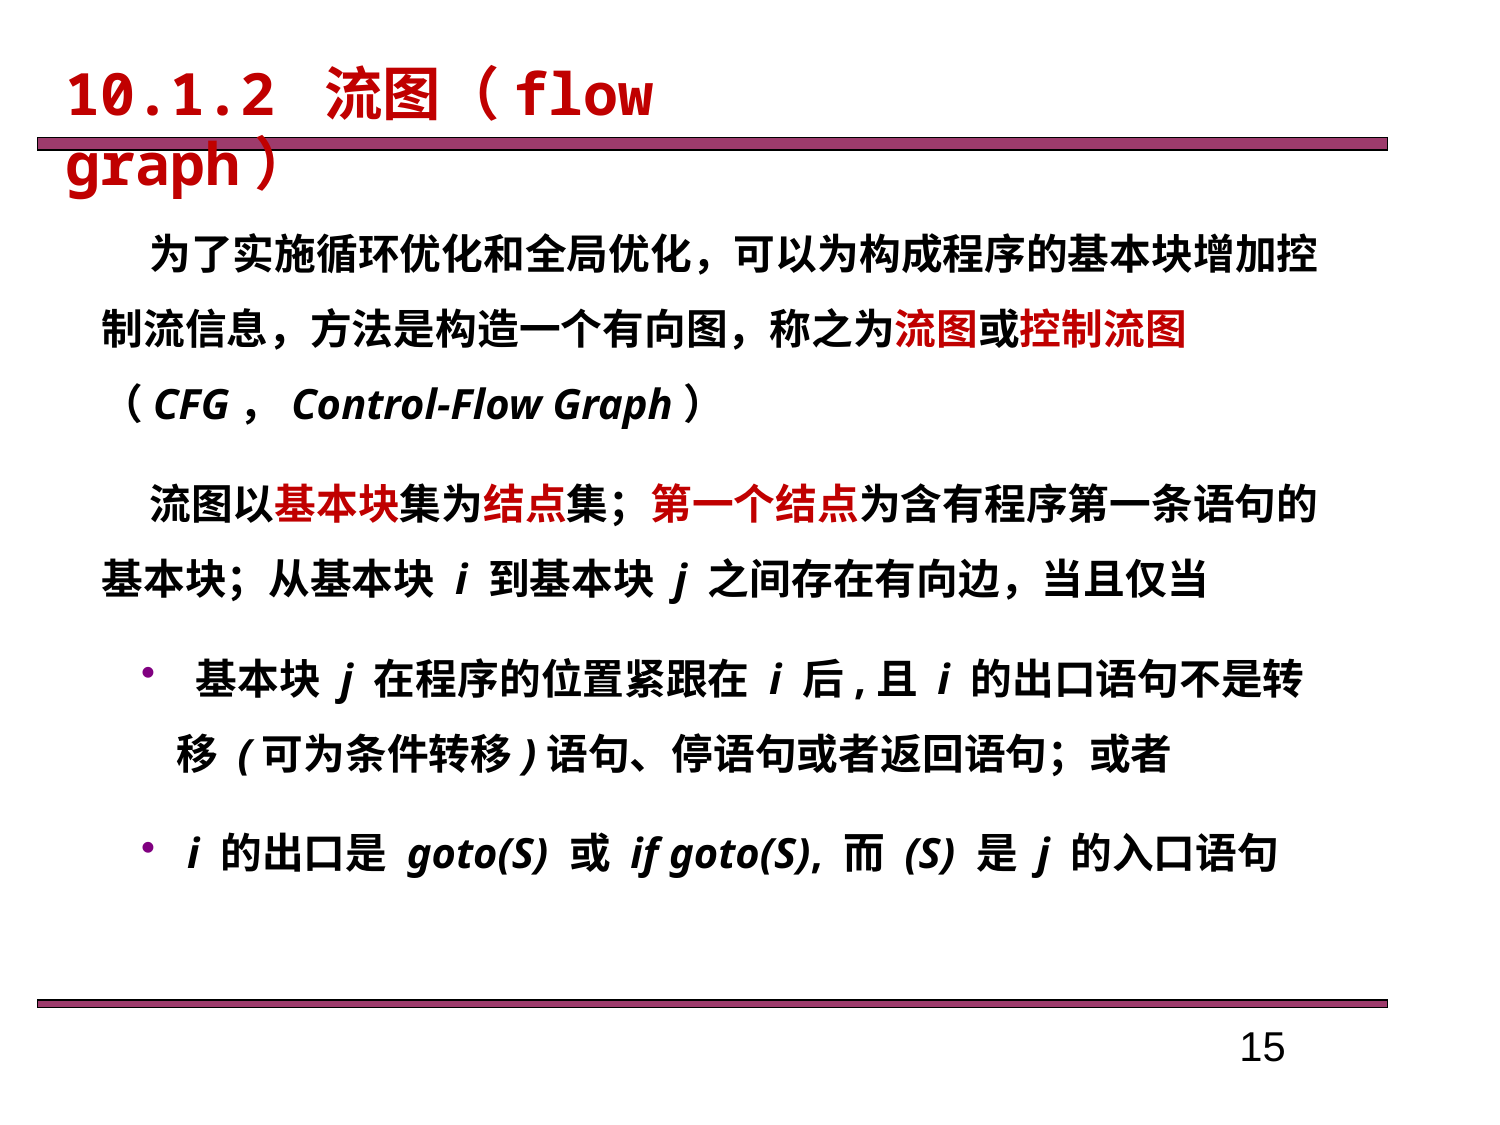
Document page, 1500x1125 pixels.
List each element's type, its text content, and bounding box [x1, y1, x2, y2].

text_box 10.1.2 流图（flow graph） [50, 49, 900, 205]
slide_number 15 [1087, 1012, 1438, 1053]
text_box 为了实施循环优化和全局优化，可以为构成程序的基本块增加控制流信息，方法是构造一个有向图，称之为流图或控制流图（CFG，Control-Flow Graph） 流图以基本块集为结点集；第一个结点为含有程序第一条语句的基本块；从基本块 i 到基本块 j 之间存在有向边，当且仅当 基本块 j 在程序的位置紧跟在 i 后,且 i 的出口语句不是转移 (可为条件转移)语句、停语句或者返回语句；或者 i 的出口是 goto(S) 或 if goto(S), 而 (S) 是 j 的入口语句 [86, 195, 1350, 885]
